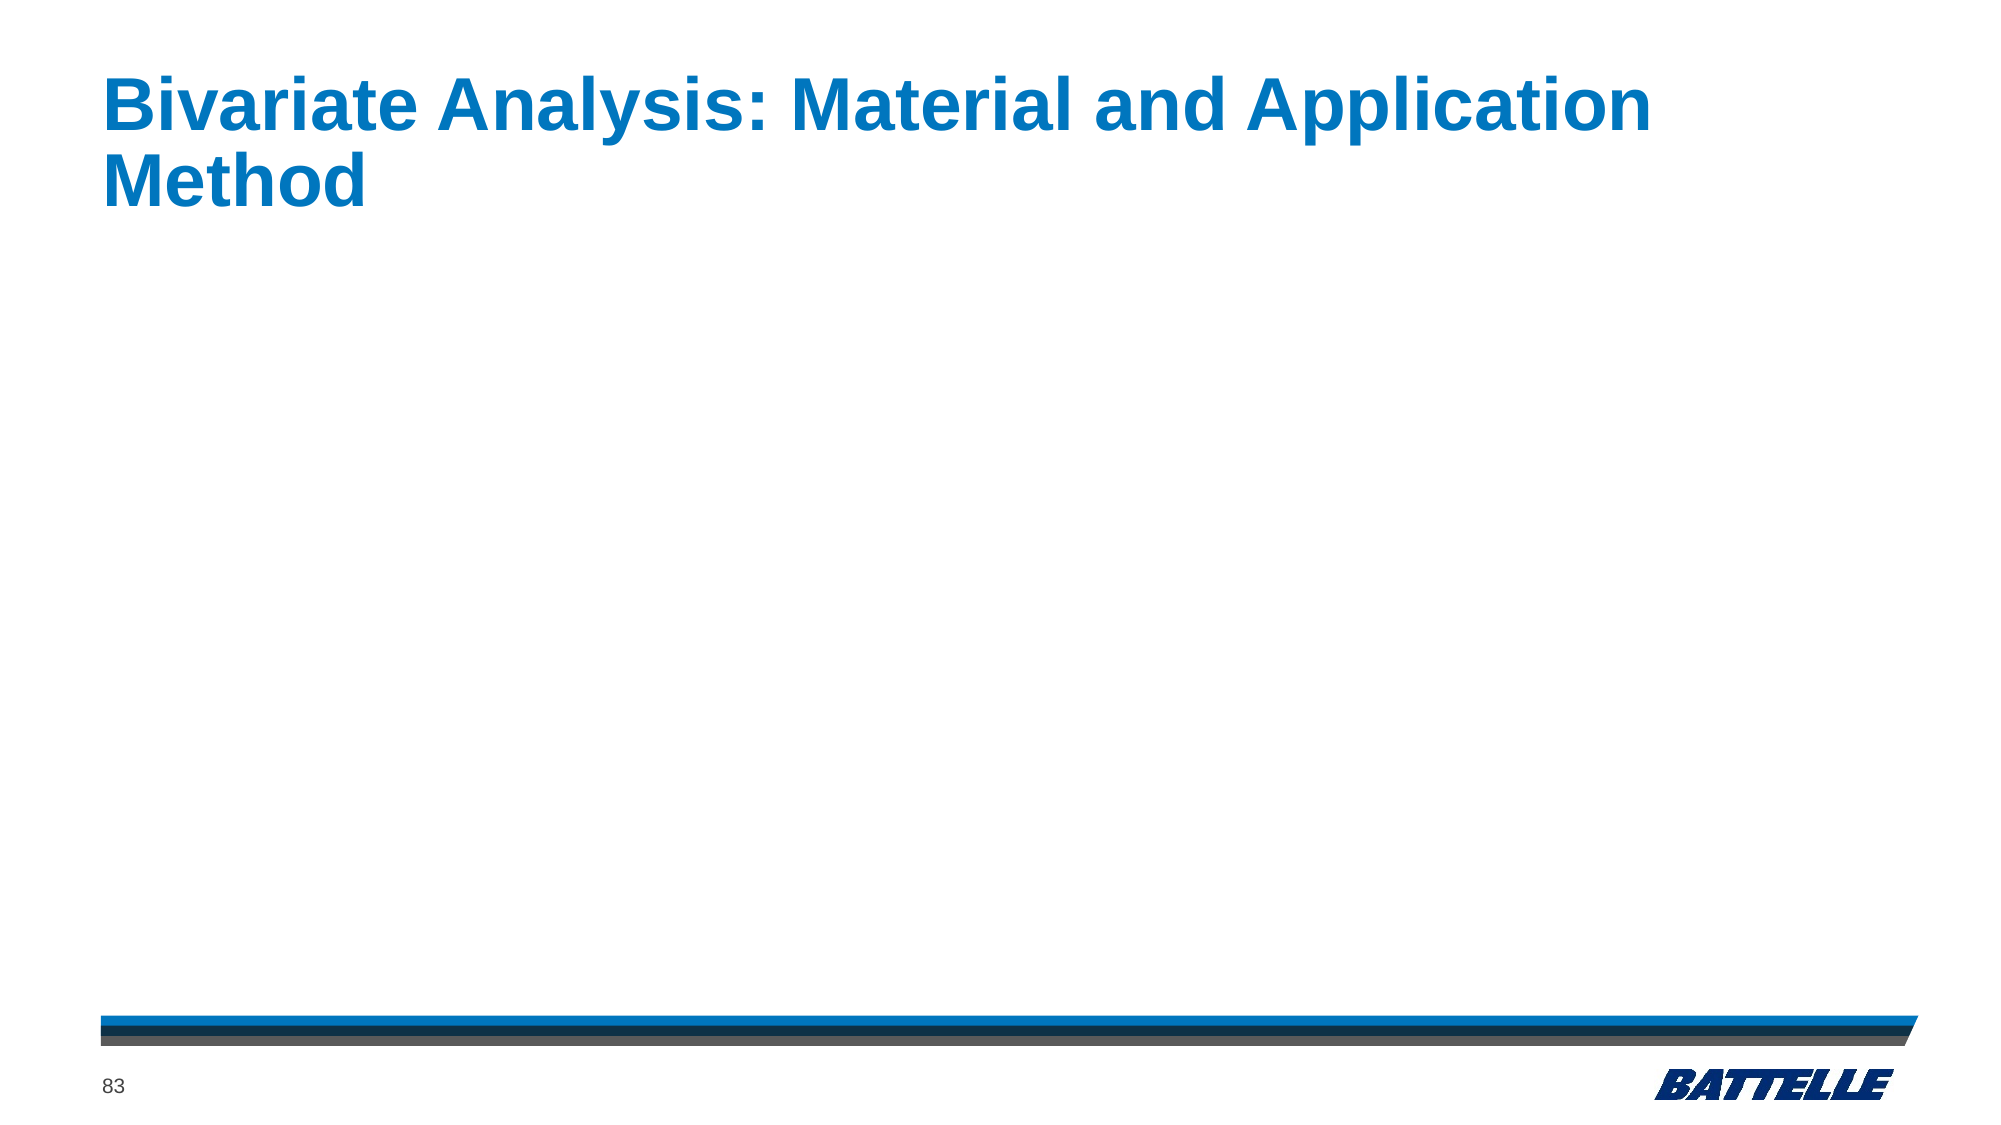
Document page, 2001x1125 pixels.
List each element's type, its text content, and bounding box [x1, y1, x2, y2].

slide_number 83 [101, 1068, 205, 1103]
title Bivariate Analysis: Material and Application Method [101, 68, 1898, 227]
picture [1654, 1069, 1894, 1100]
